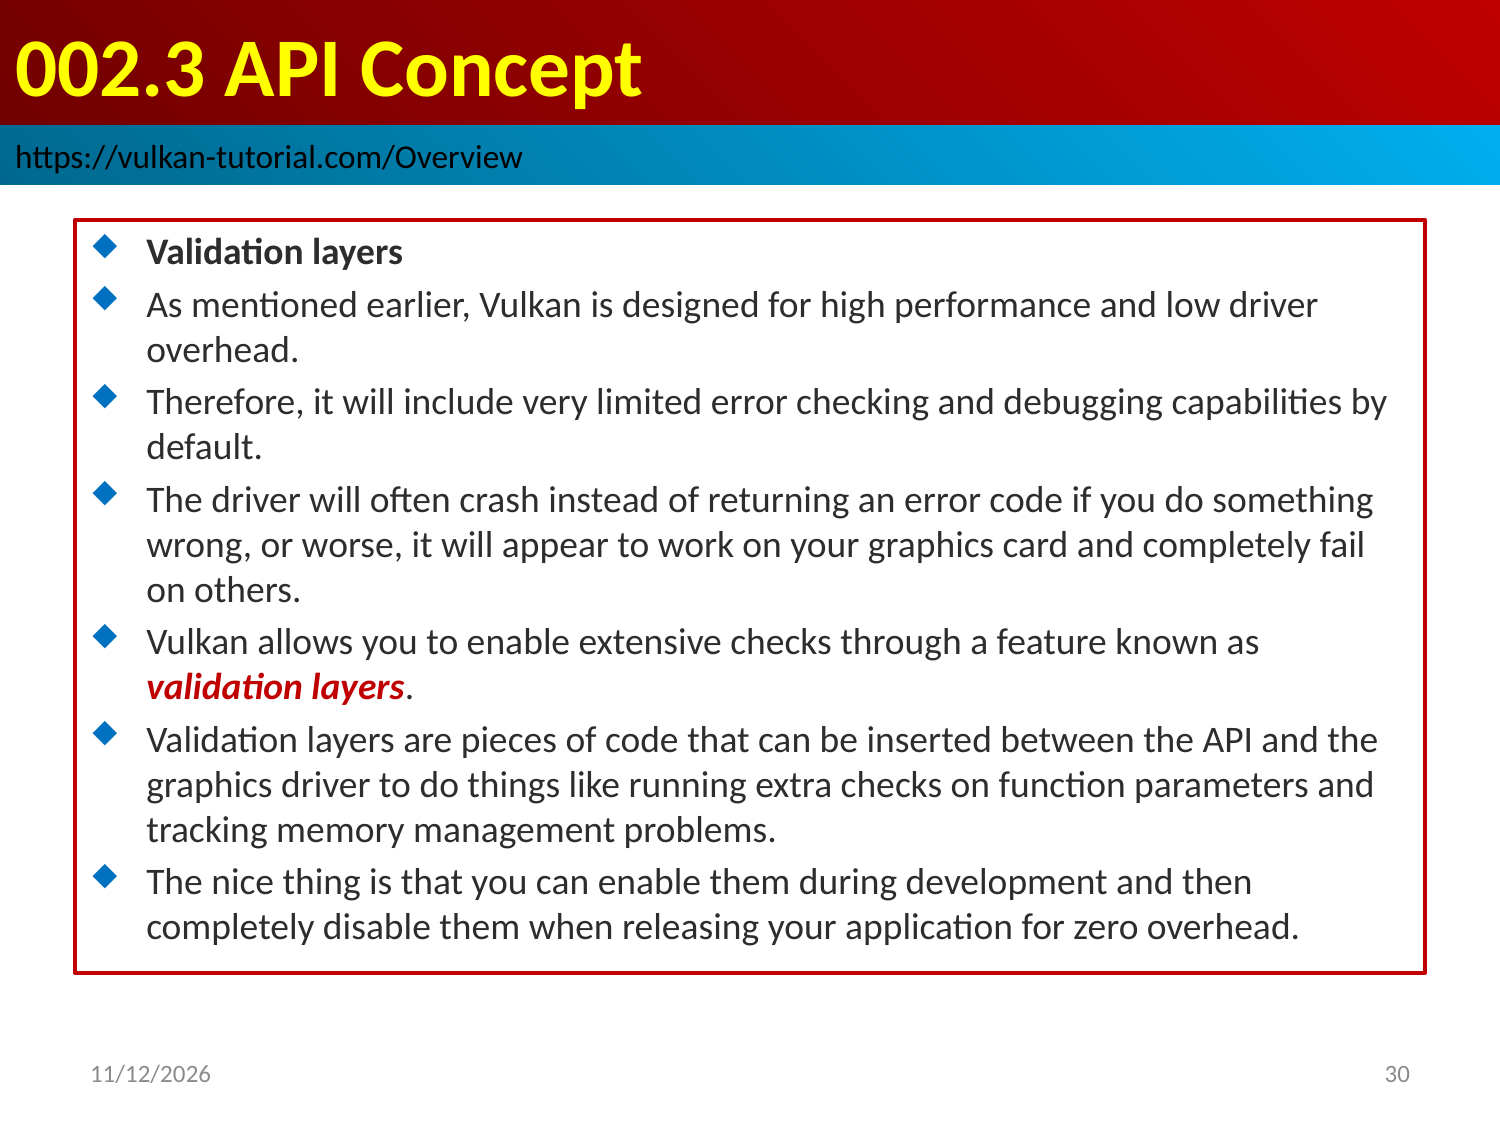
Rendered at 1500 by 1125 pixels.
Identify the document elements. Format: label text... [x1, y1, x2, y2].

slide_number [75, 1042, 425, 1103]
text_box https://vulkan-tutorial.com/Overview [0, 125, 1500, 185]
title 002.3 API Concept [0, 0, 1500, 125]
slide_number 30 [1074, 1042, 1425, 1103]
subtitle Validation layers As mentioned earlier, Vulkan is designed for high performance and low driver overhead. Therefore, it will include very limited error checking and debugging capabilities by default. The driver will often crash instead of returning an error code if you do something wrong, or worse, it will appear to work on your graphics card and completely fail on others. Vulkan allows you to enable extensive checks through a feature known as validation layers. Validation layers are pieces of code that can be inserted between the API and the graphics driver to do things like running extra checks on function parameters and tracking memory management problems. The nice thing is that you can enable them during development and then completely disable them when releasing your application for zero overhead. [73, 218, 1427, 975]
